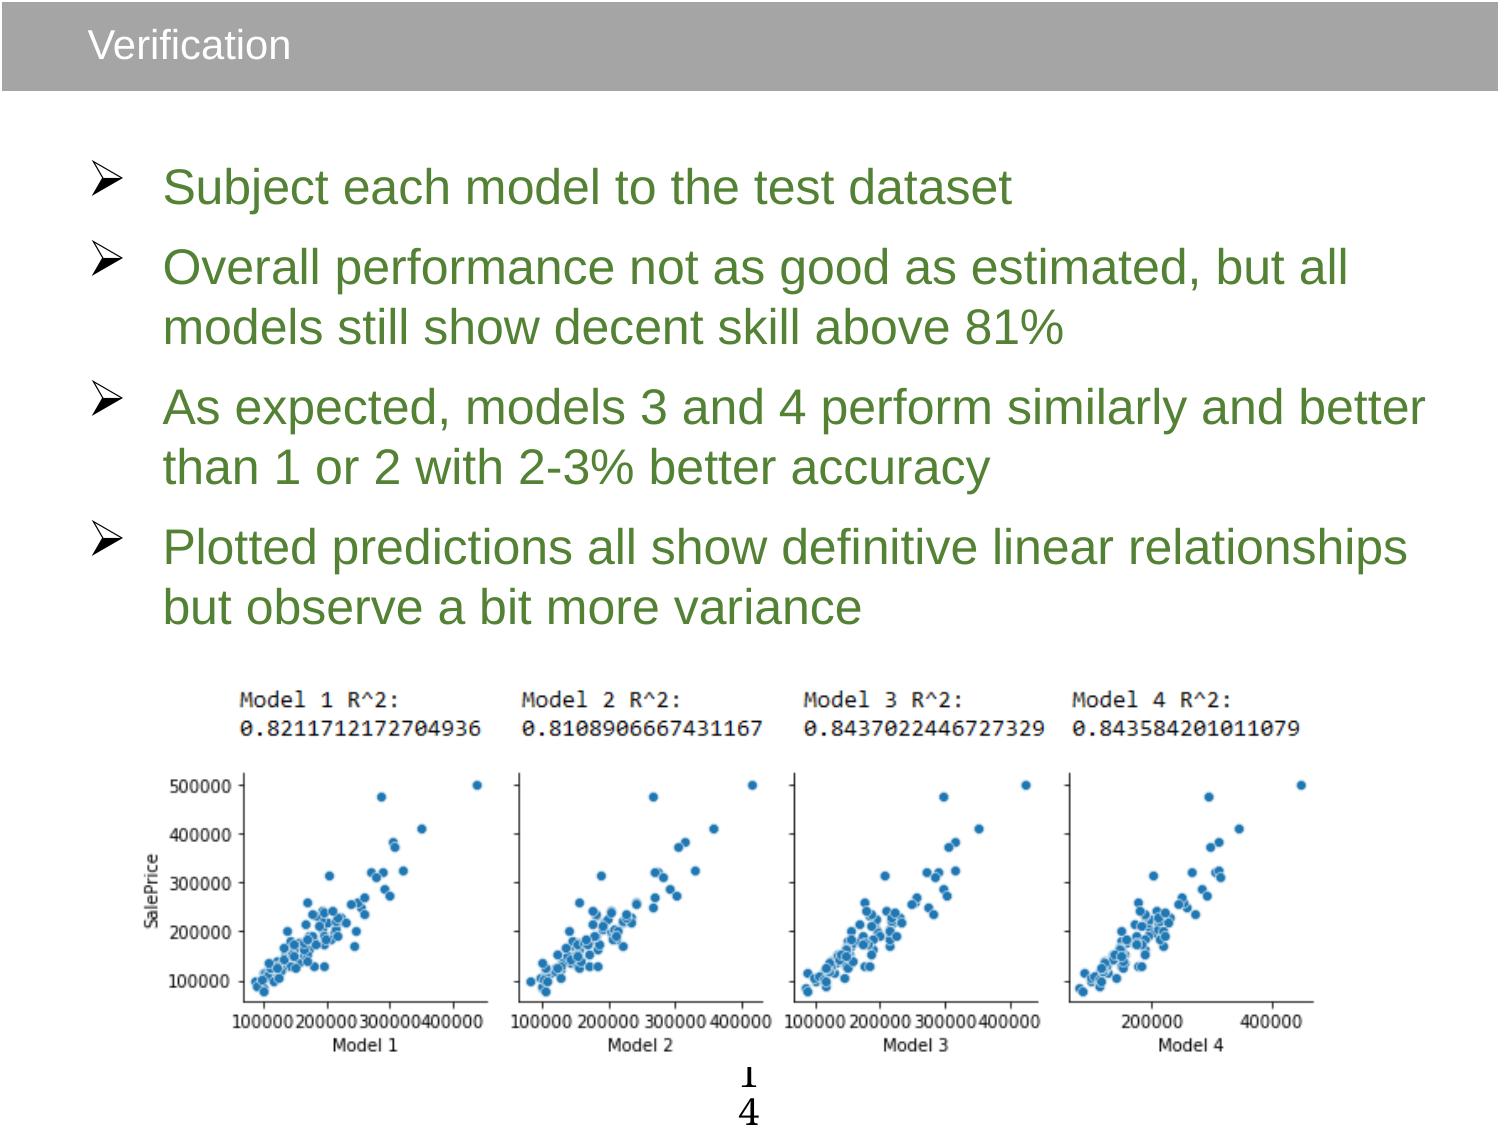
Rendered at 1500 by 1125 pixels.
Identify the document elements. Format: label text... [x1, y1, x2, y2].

slide_number 14 [730, 1074, 770, 1125]
picture [136, 678, 1326, 1067]
text_box Subject each model to the test dataset Overall performance not as good as estimated, but all models still show decent skill above 81% As expected, models 3 and 4 perform similarly and better than 1 or 2 with 2-3% better accuracy Plotted predictions all show definitive linear relationships but observe a bit more variance [79, 147, 1477, 649]
title Verification [79, 2, 1231, 91]
